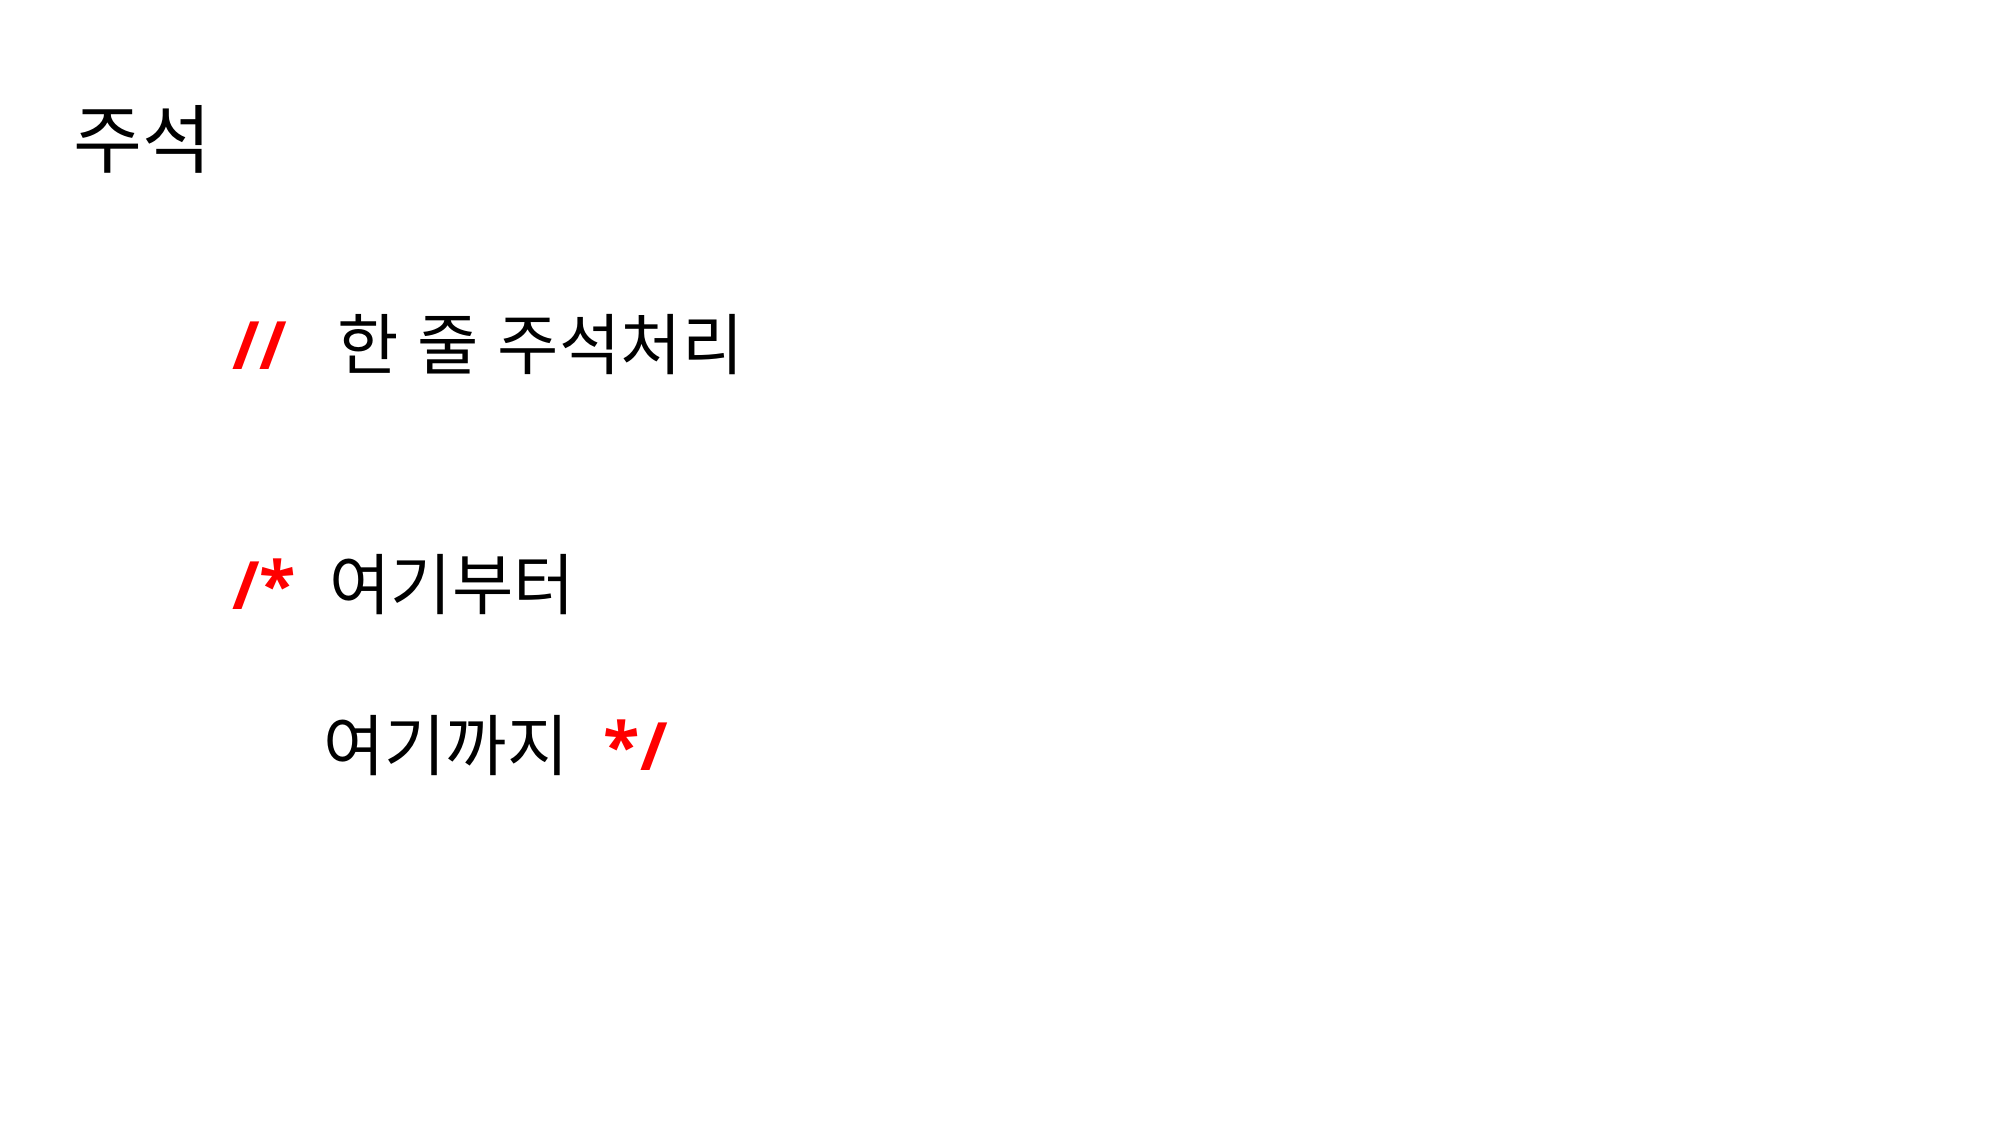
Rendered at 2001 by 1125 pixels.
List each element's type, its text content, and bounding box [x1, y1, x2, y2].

text_box 주석 [58, 85, 227, 191]
text_box // 한 줄 주석처리 /* 여기부터 여기까지 */ [217, 296, 1481, 791]
